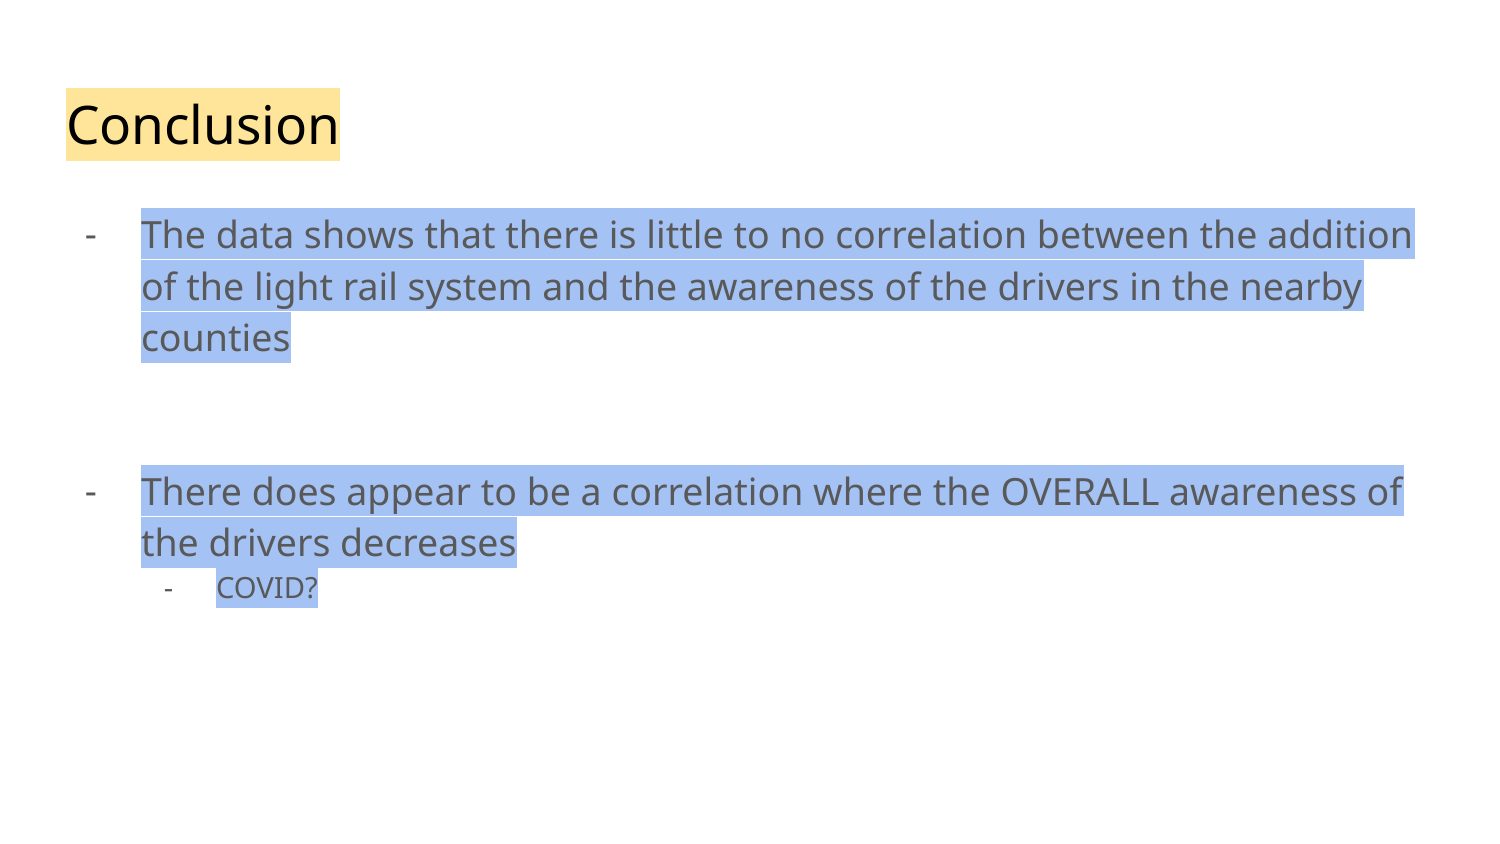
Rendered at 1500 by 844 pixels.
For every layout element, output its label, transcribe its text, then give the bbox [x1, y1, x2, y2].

title Conclusion [51, 76, 1449, 171]
list The data shows that there is little to no correlation between the addition of the light rail system and the awareness of the drivers in the nearby counties There does appear to be a correlation where the OVERALL awareness of the drivers decreases COVID? [51, 189, 1449, 750]
